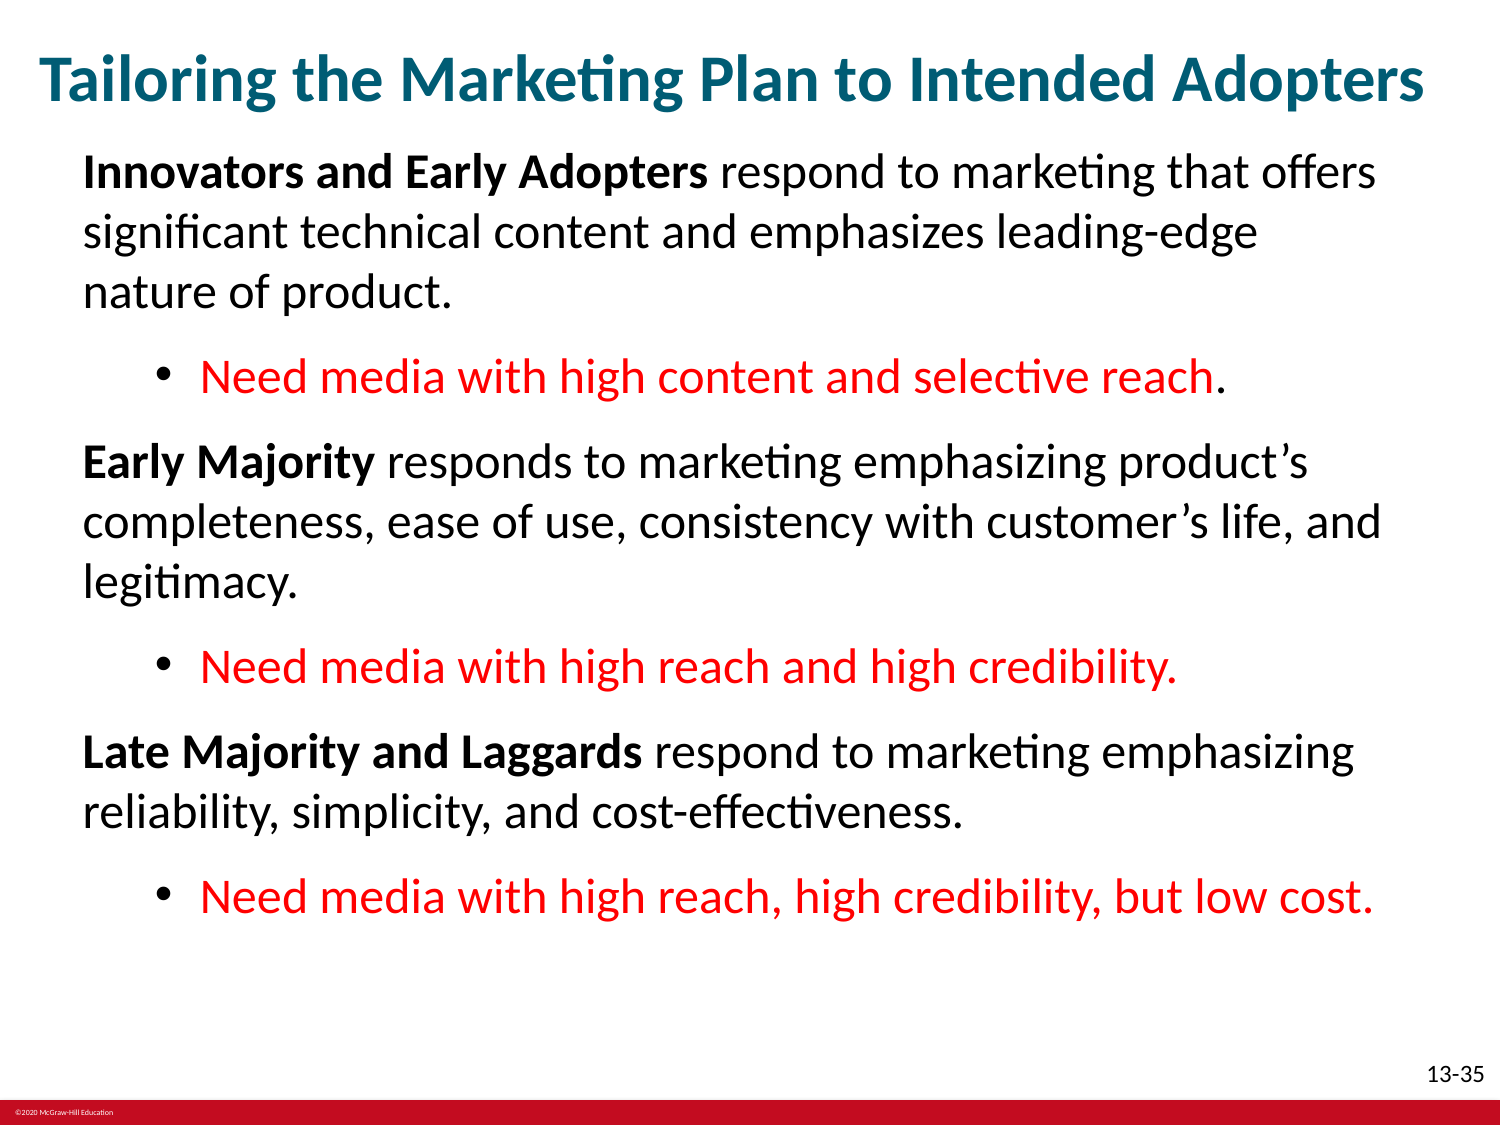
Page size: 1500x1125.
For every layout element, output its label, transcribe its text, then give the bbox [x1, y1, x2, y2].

list Innovators and Early Adopters respond to marketing that offers significant technical content and emphasizes leading-edge nature of product. Need media with high content and selective reach. Early Majority responds to marketing emphasizing product’s completeness, ease of use, consistency with customer’s life, and legitimacy. Need media with high reach and high credibility. Late Majority and Laggards respond to marketing emphasizing reliability, simplicity, and cost-effectiveness. Need media with high reach, high credibility, but low cost. [50, 130, 1400, 931]
title Tailoring the Marketing Plan to Intended Adopters [24, 24, 1500, 125]
